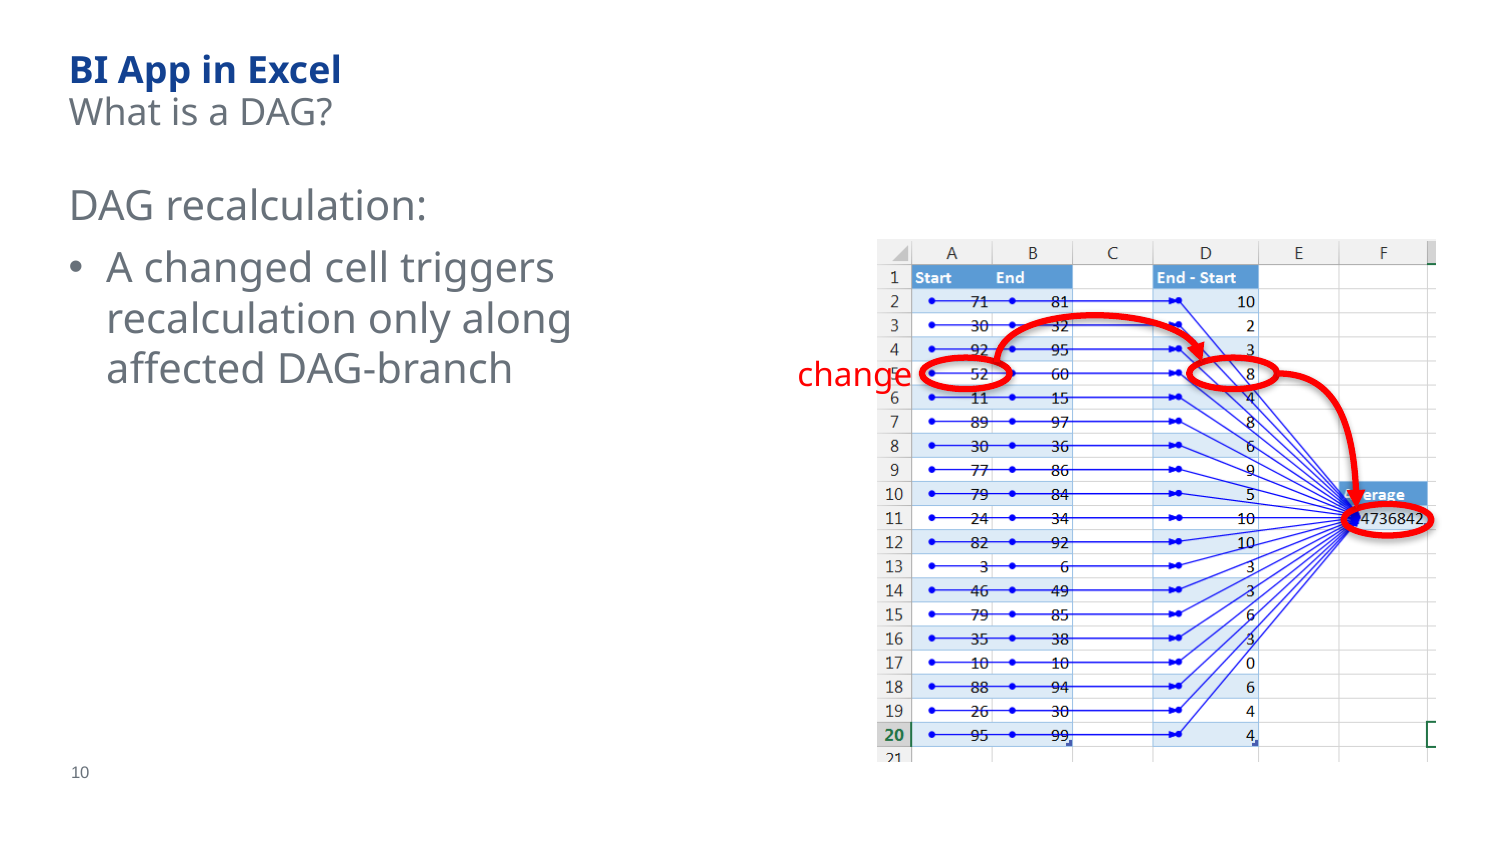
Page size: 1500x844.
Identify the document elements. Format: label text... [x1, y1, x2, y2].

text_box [1276, 373, 1357, 509]
title BI App in Excel [68, 45, 1419, 87]
list What is a DAG? [68, 87, 1419, 138]
list DAG recalculation: A changed cell triggers recalculation only along affected DAG-branch [68, 178, 1419, 722]
picture [877, 238, 1437, 763]
text_box change [782, 345, 872, 401]
